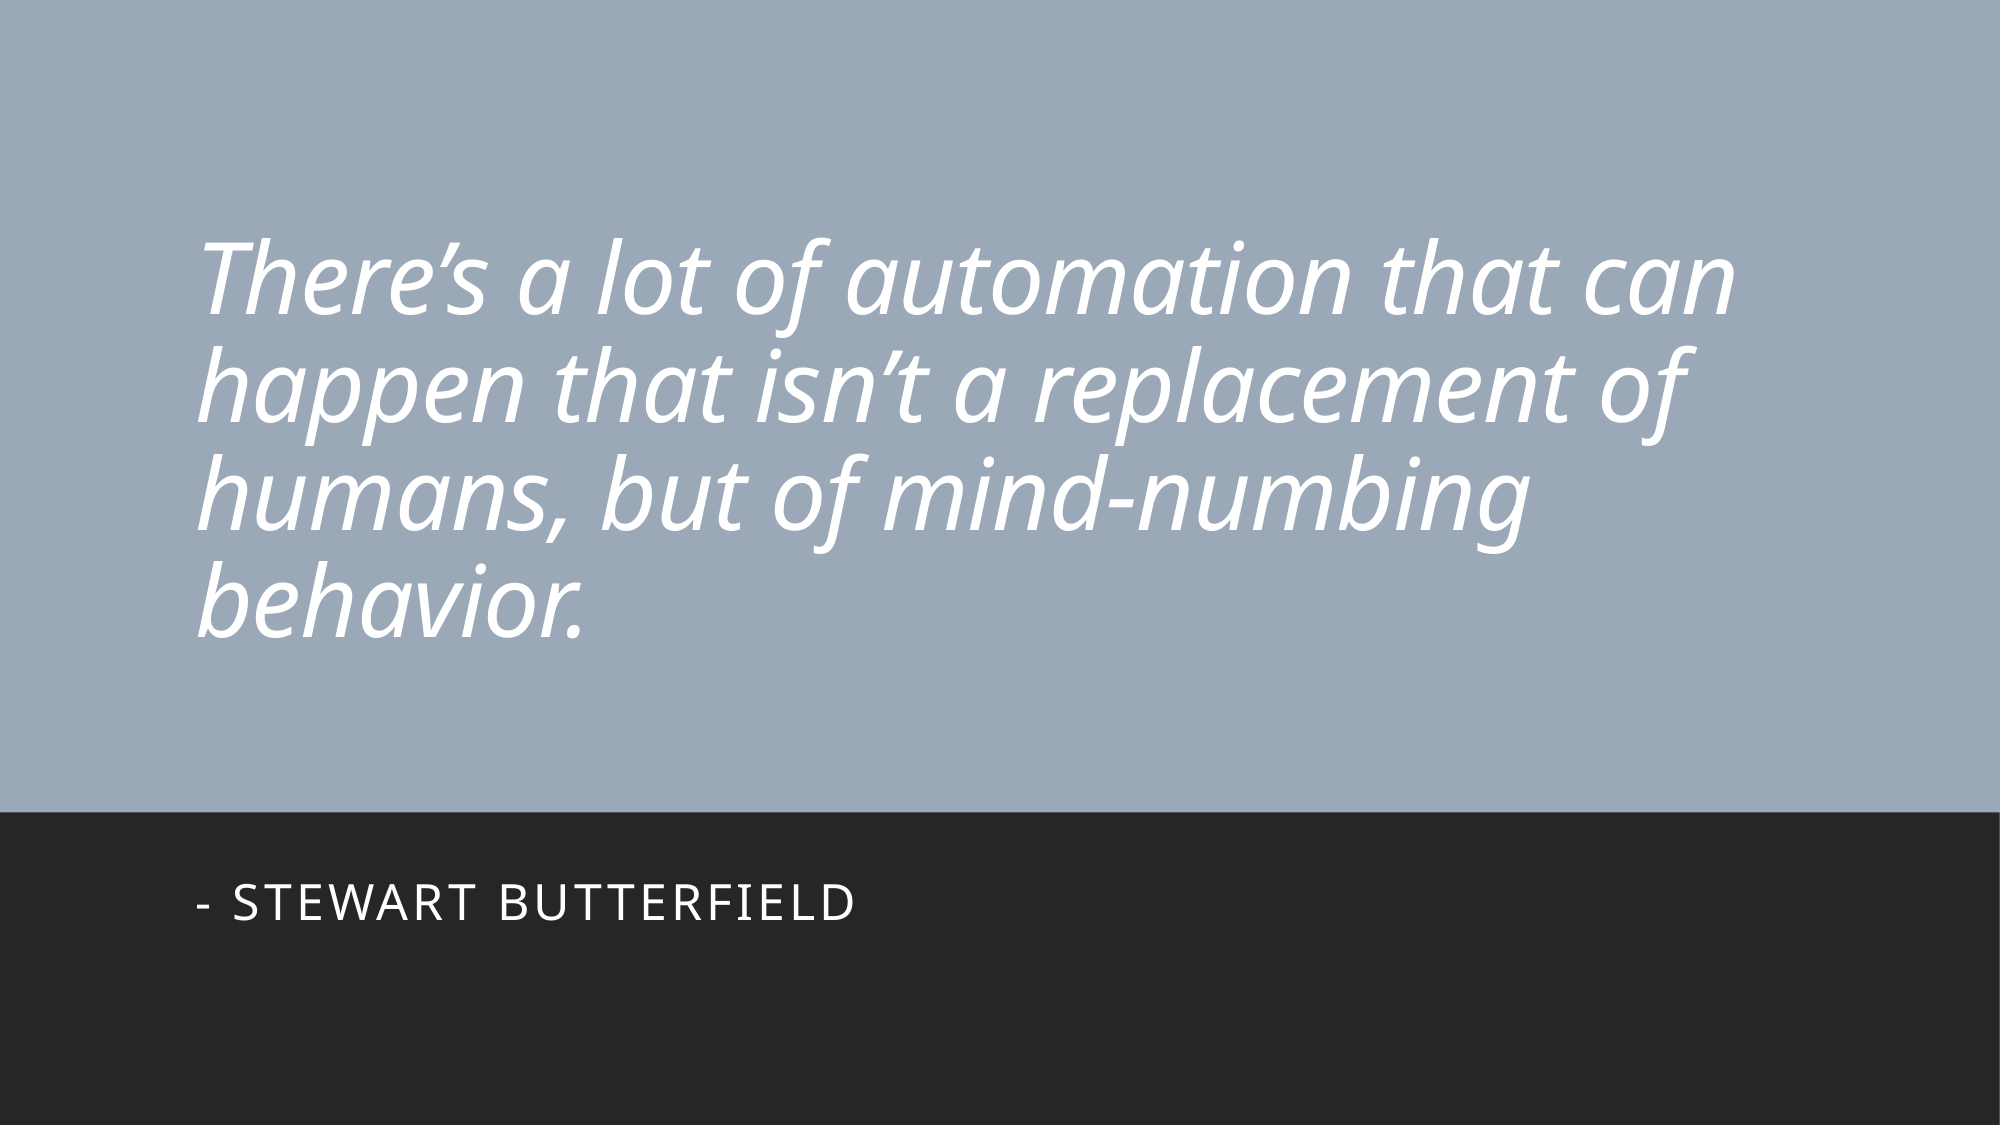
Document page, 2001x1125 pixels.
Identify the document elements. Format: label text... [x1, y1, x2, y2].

text_box [0, 811, 2000, 1125]
subtitle - Stewart Butterfield [180, 857, 1831, 1045]
title There’s a lot of automation that can happen that isn’t a replacement of humans, but of mind-numbing behavior. [180, 124, 1830, 763]
text_box [0, 0, 2000, 811]
